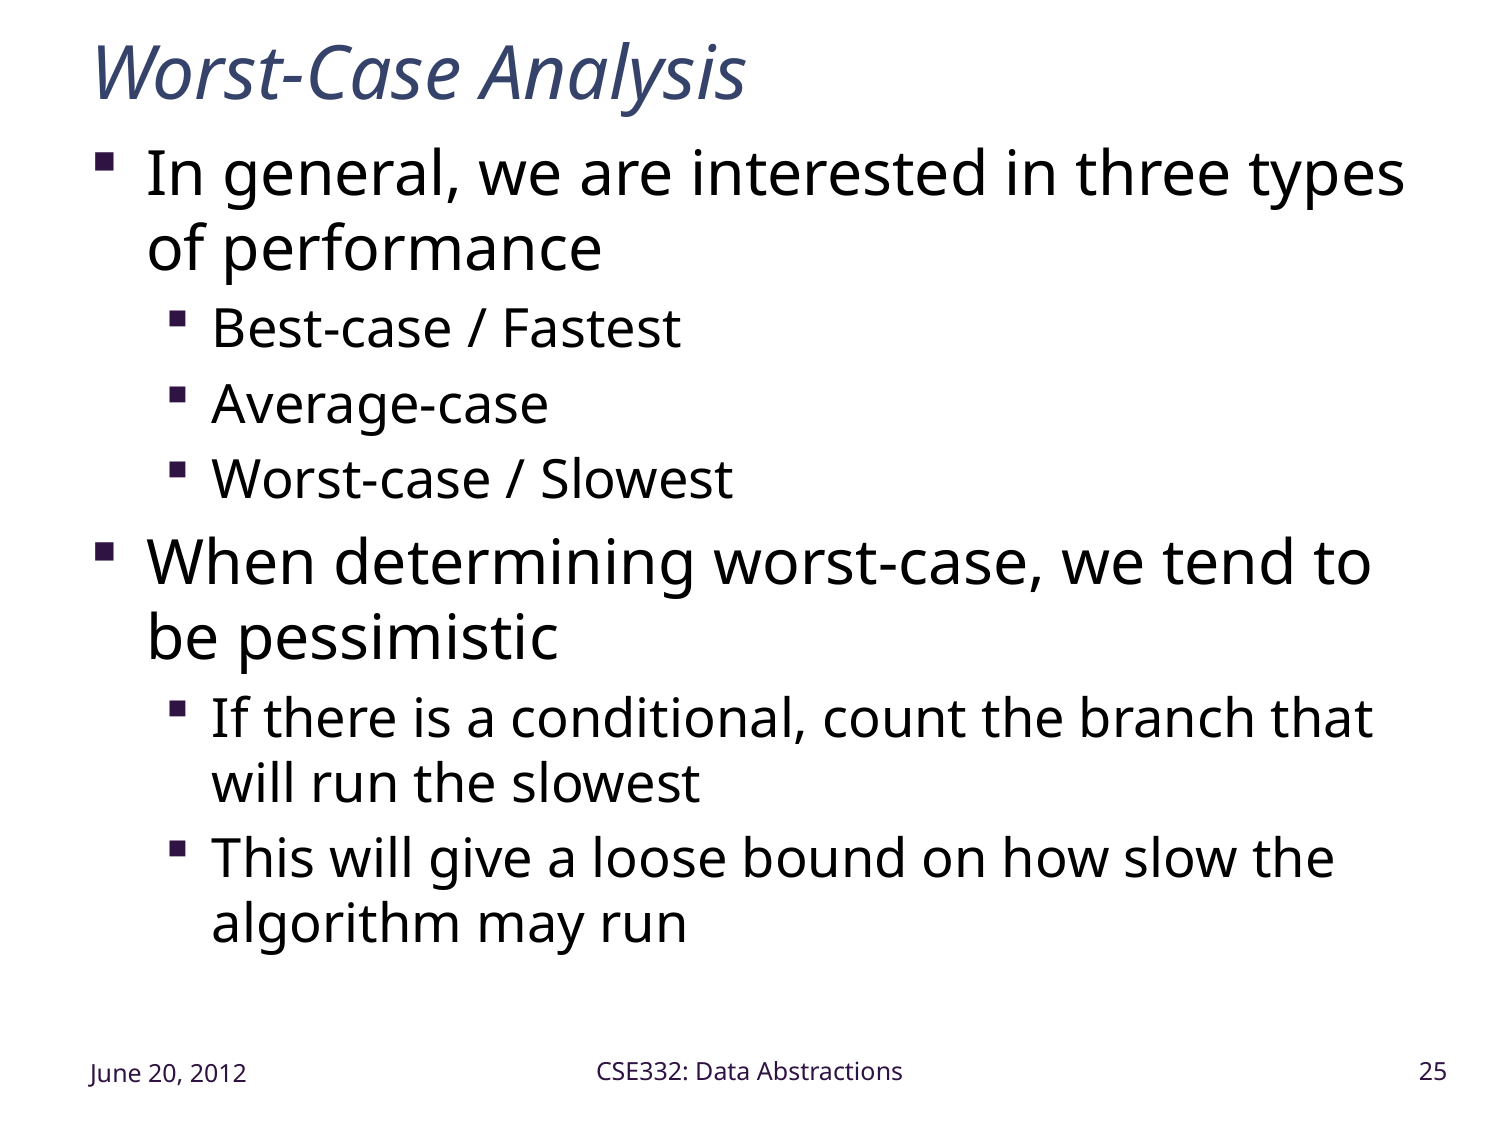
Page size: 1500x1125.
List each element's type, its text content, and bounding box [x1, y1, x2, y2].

title Worst-Case Analysis [75, 24, 1463, 105]
slide_number 25 [1333, 1042, 1463, 1103]
footer CSE332: Data Abstractions [348, 1042, 1152, 1103]
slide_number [75, 1042, 338, 1103]
list In general, we are interested in three types of performance Best-case / Fastest Average-case Worst-case / Slowest When determining worst-case, we tend to be pessimistic If there is a conditional, count the branch that will run the slowest This will give a loose bound on how slow the algorithm may run [75, 125, 1463, 1025]
